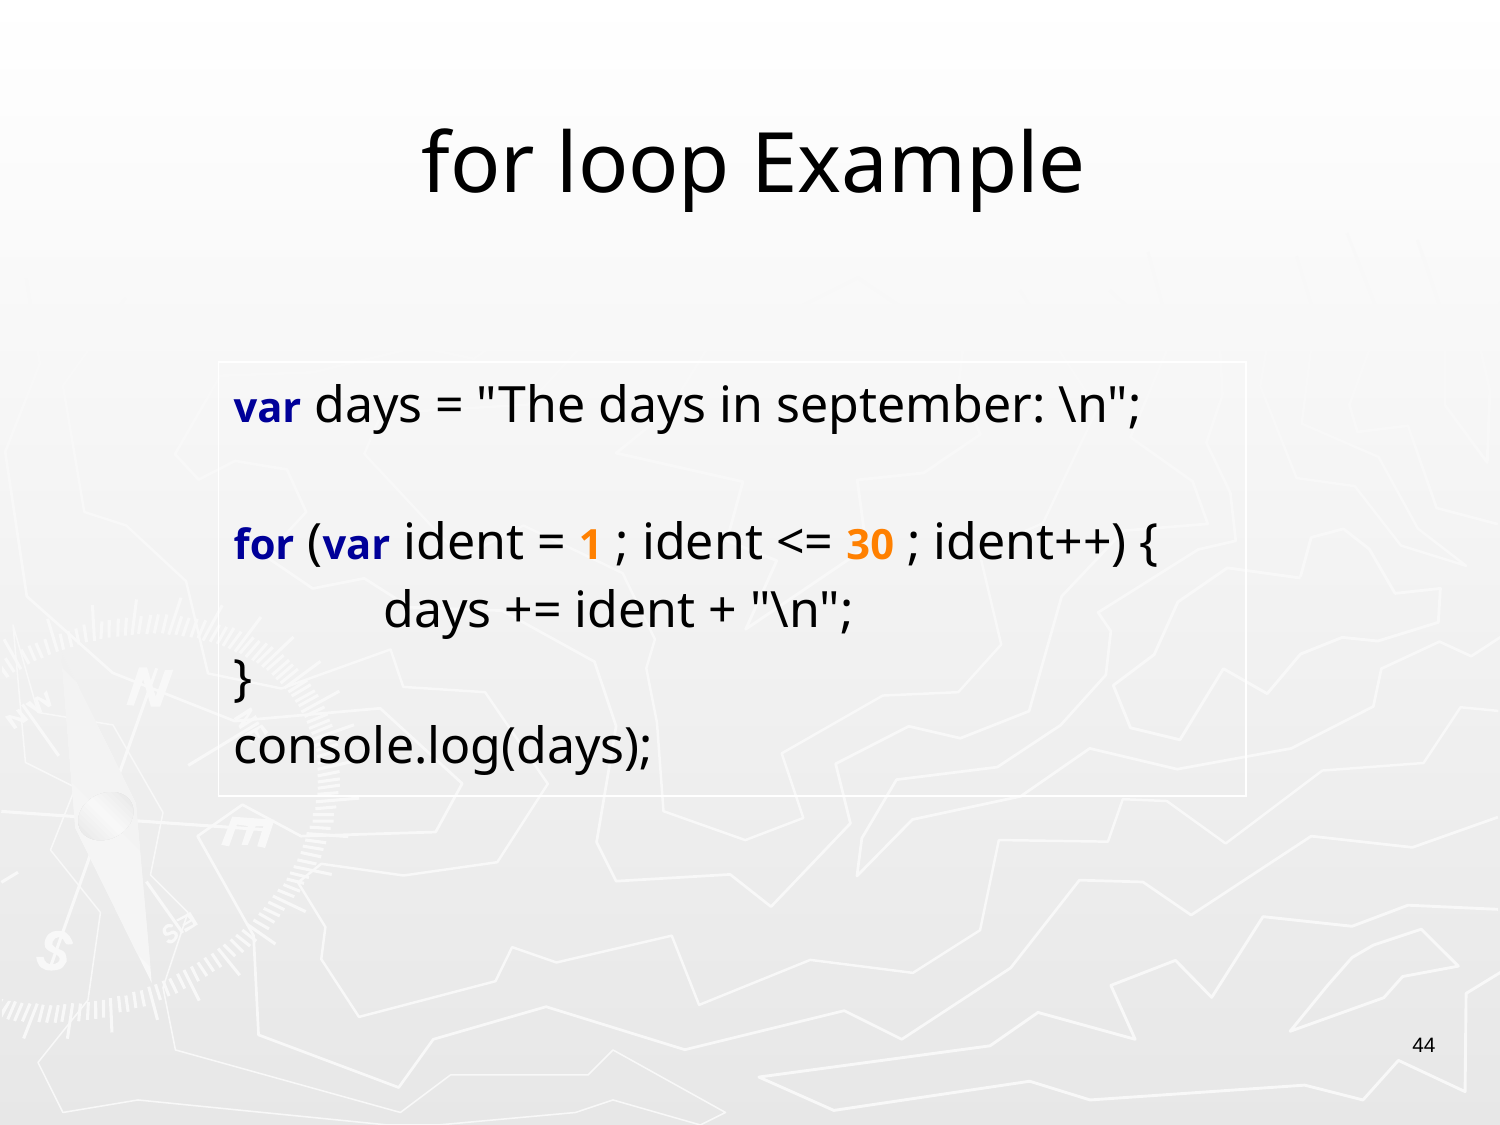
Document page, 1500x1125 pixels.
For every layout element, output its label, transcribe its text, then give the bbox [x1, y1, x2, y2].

table_header var days = "The days in september: \n"; for (var ident = 1 ; ident <= 30 ; ident++) { days += ident + "\n"; } console.log(days); [219, 363, 1245, 795]
title for loop Example [57, 101, 1451, 218]
slide_number 44 [1074, 1024, 1451, 1103]
